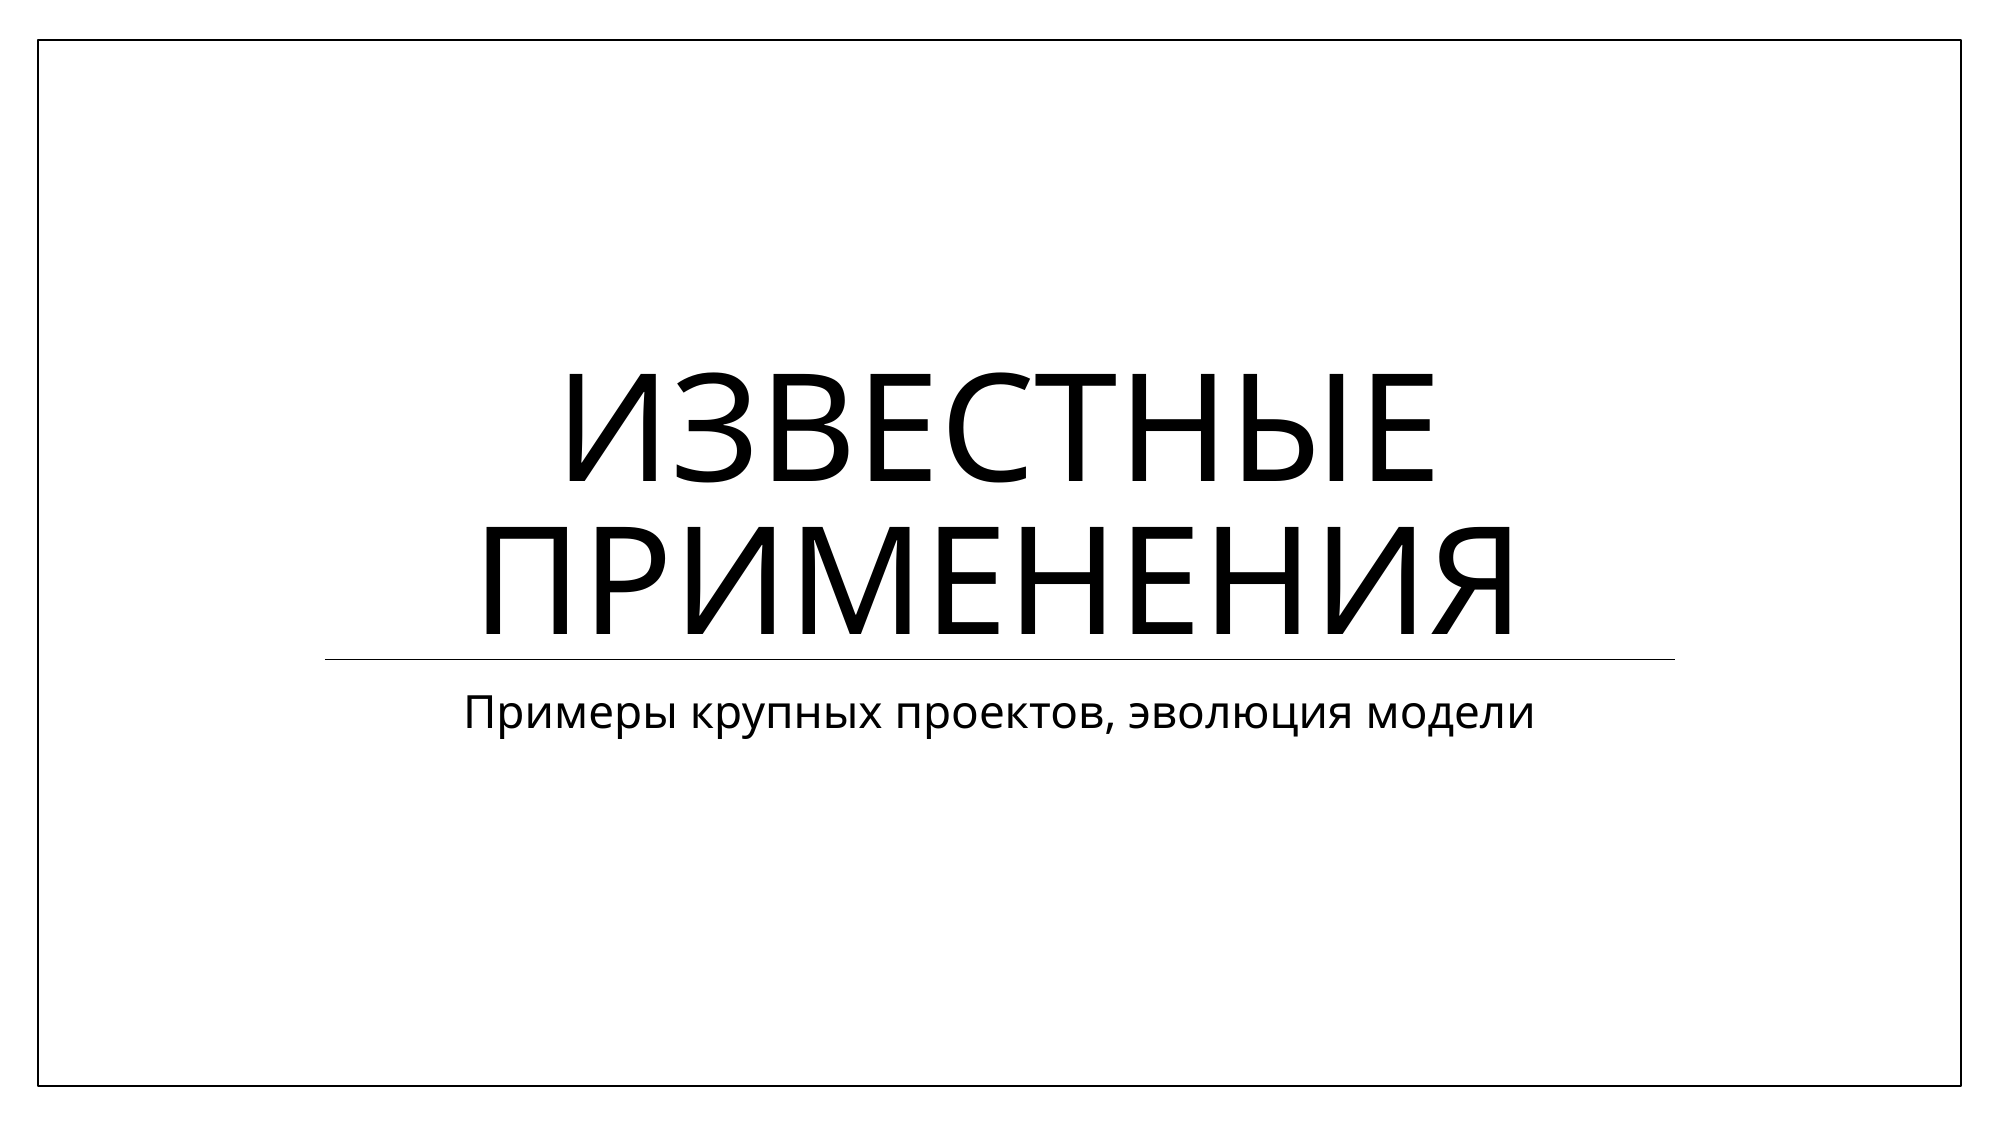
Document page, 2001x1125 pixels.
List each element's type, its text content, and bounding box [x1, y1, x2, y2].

title Известные применения [181, 192, 1817, 673]
list Примеры крупных проектов, эволюция модели [280, 681, 1719, 906]
